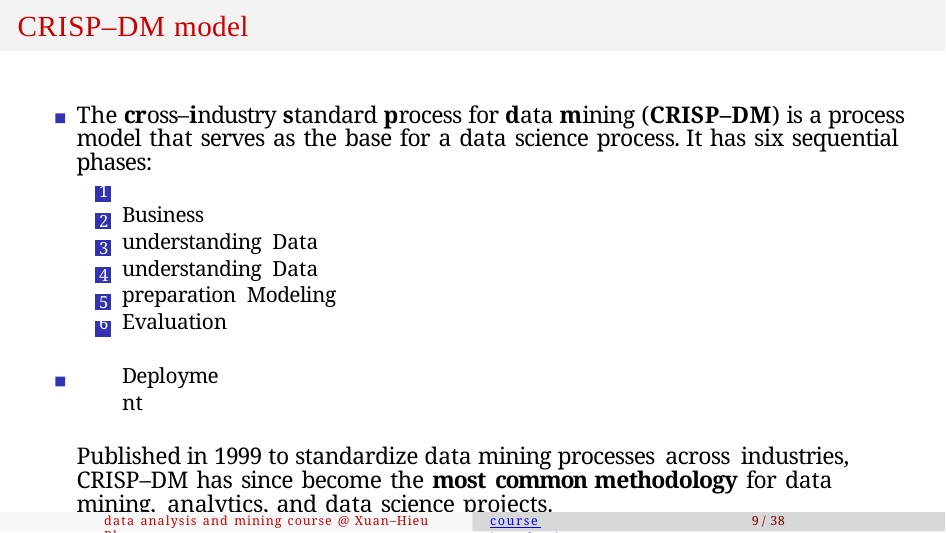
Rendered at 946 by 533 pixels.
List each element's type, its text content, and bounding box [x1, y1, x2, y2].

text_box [0, 511, 946, 532]
text_box [55, 113, 66, 124]
text_box [55, 376, 66, 387]
title CRISP–DM model [15, 4, 254, 97]
text_box The cross–industry standard process for data mining (CRISP–DM) is a process model that serves as the base for a data science process. It has six sequential phases: Business understanding Data understanding Data preparation Modeling Evaluation Deployment Published in 1999 to standardize data mining processes across industries, CRISP–DM has since become the most common methodology for data mining, analytics, and data science projects. [74, 98, 916, 510]
